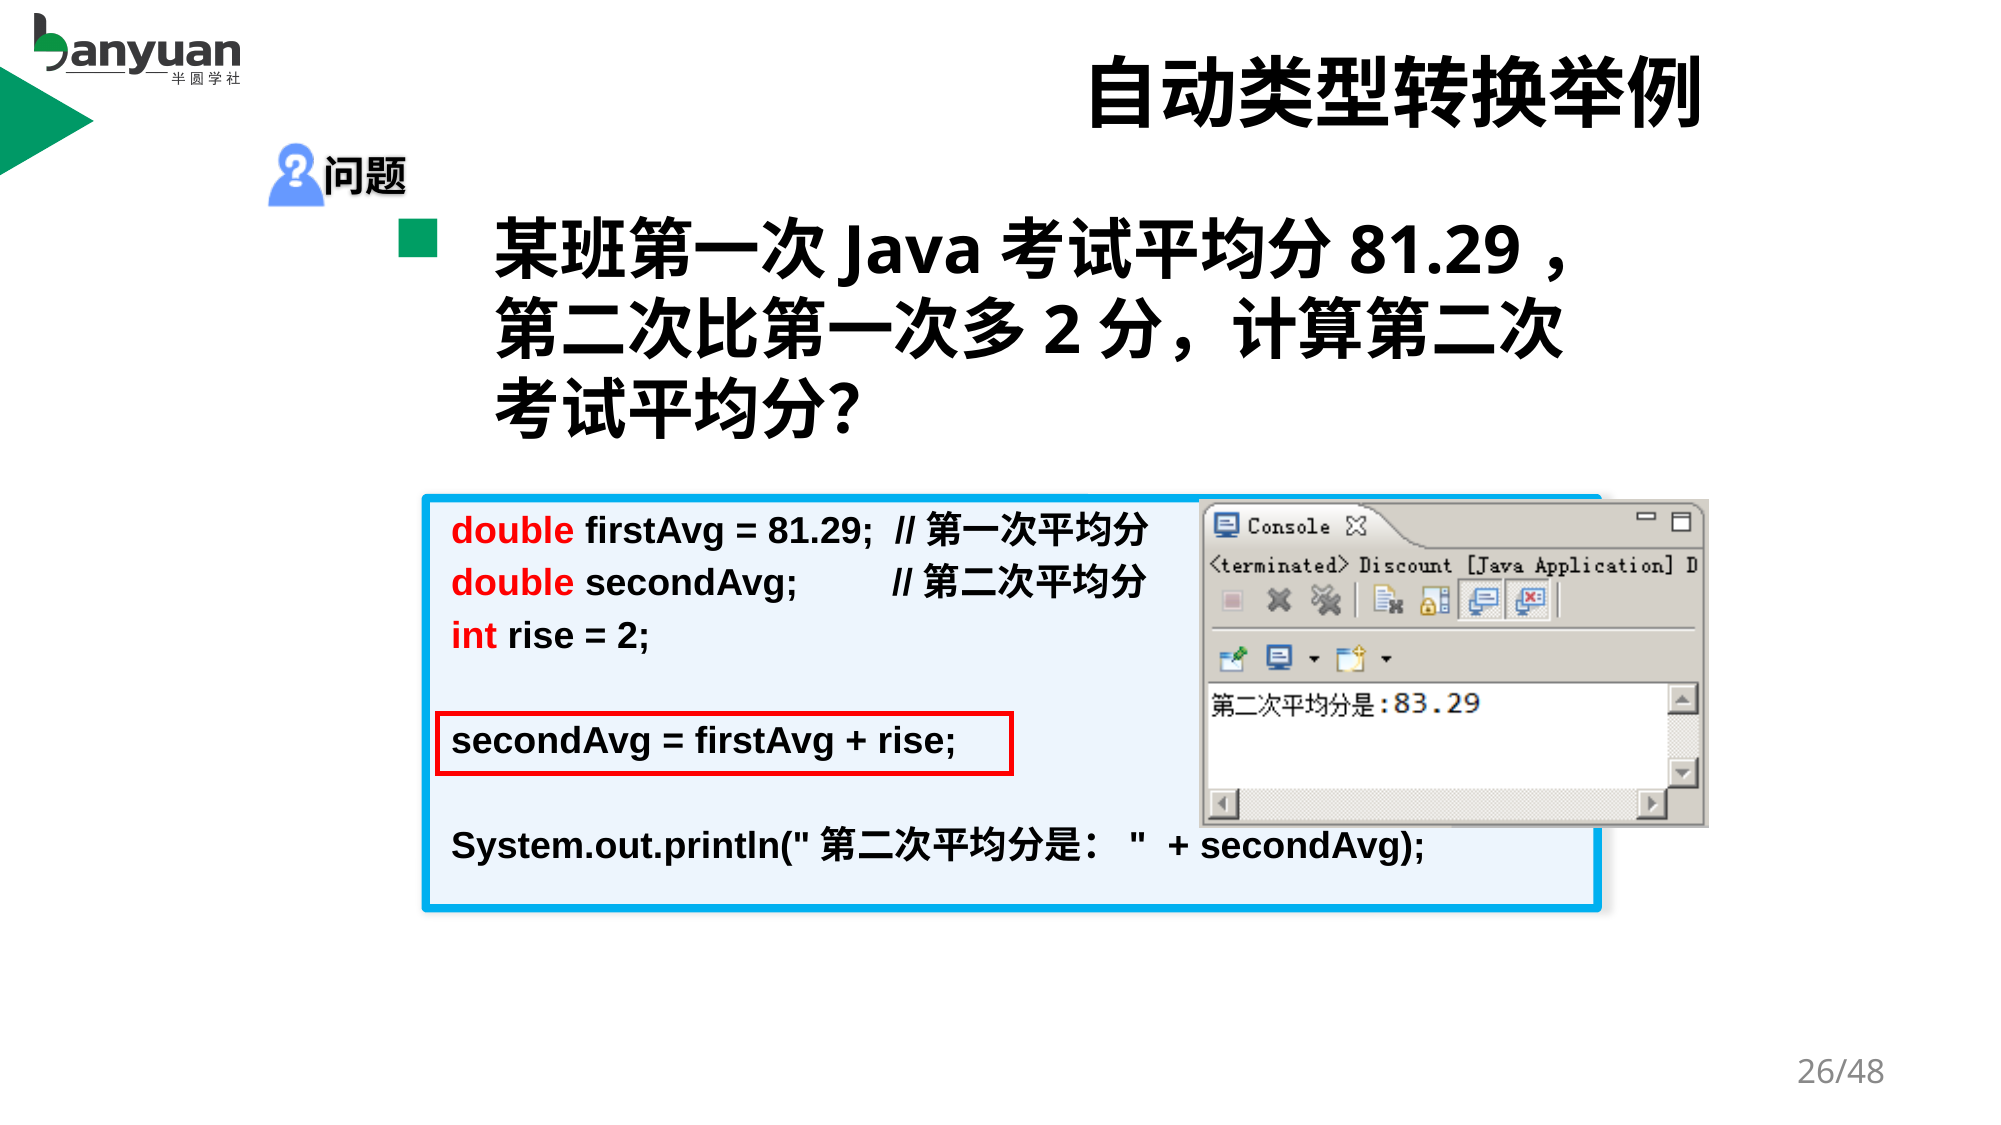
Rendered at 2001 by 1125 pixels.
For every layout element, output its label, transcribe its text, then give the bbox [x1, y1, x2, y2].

text_box [437, 713, 1012, 774]
title 自动类型转换举例 [1066, 46, 1721, 133]
picture [1198, 499, 1709, 828]
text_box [261, 140, 423, 211]
slide_number /48 [1433, 1042, 1901, 1104]
list 某班第一次Java考试平均分81.29，第二次比第一次多2分，计算第二次考试平均分？ [378, 199, 1633, 1043]
picture [34, 13, 240, 85]
text_box double firstAvg = 81.29; //第一次平均分 double secondAvg; //第二次平均分 int rise = 2; secondAvg = firstAvg + rise; System.out.println("第二次平均分是：" + secondAvg); [425, 498, 1598, 909]
